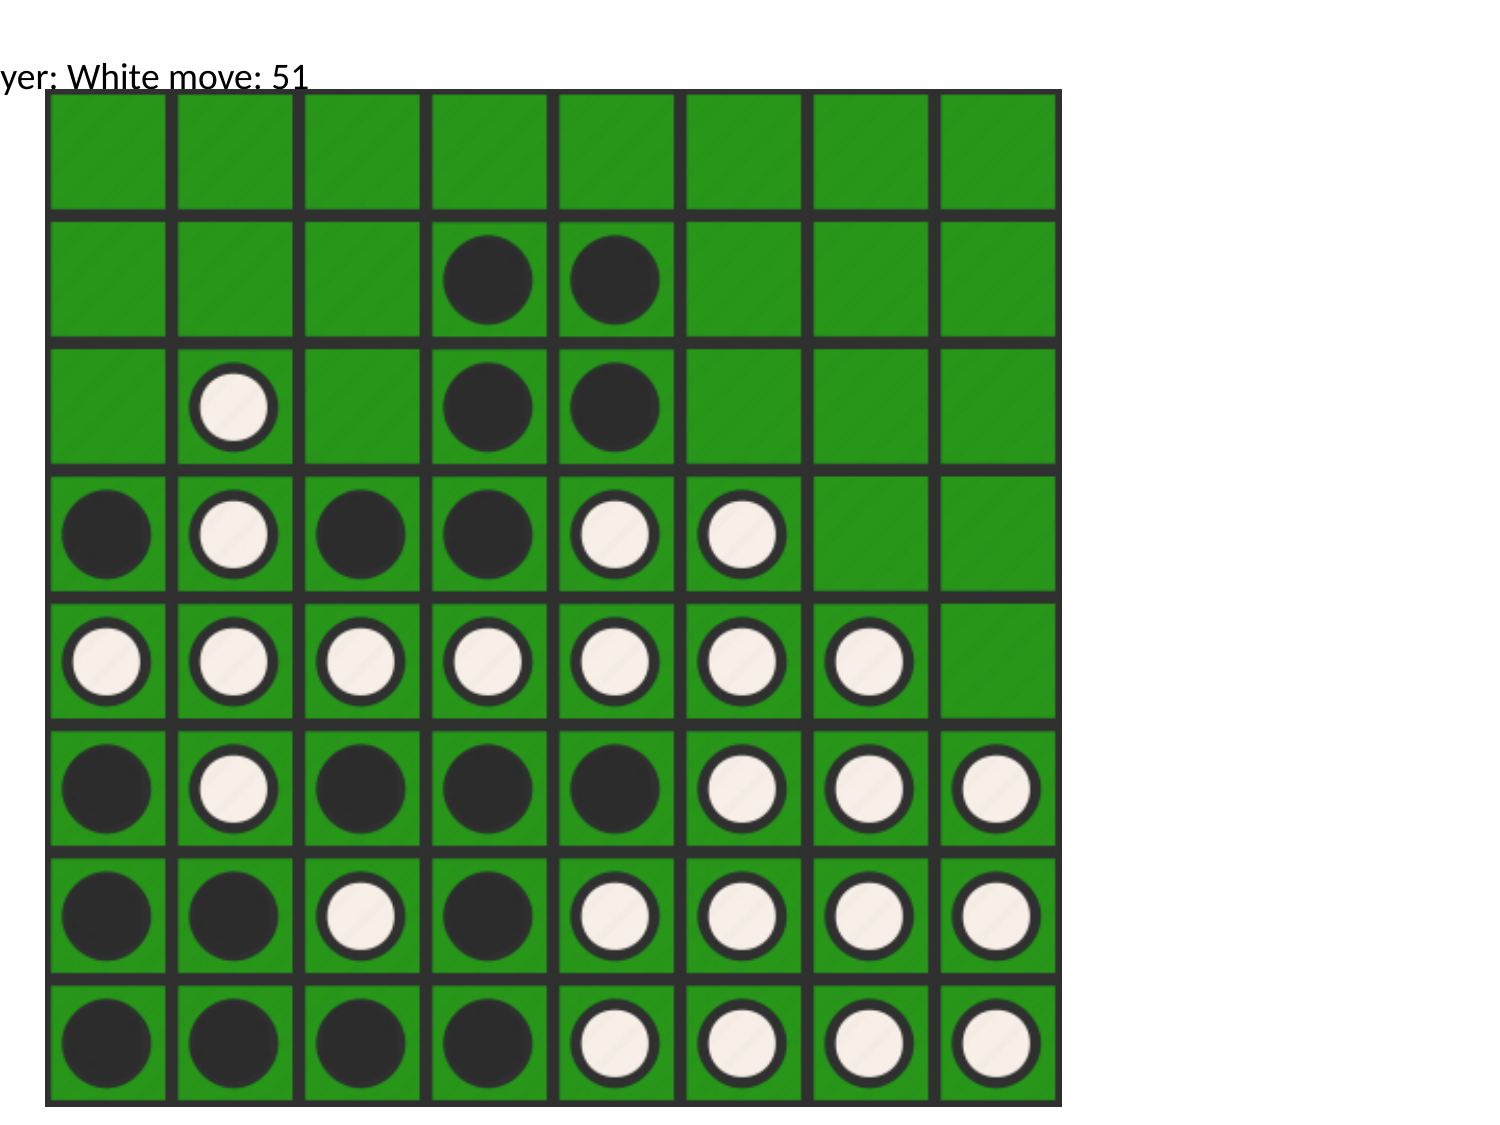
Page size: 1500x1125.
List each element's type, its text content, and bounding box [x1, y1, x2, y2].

text_box turn: 38 player: White move: 51 [0, 44, 325, 105]
picture [44, 89, 1062, 1107]
